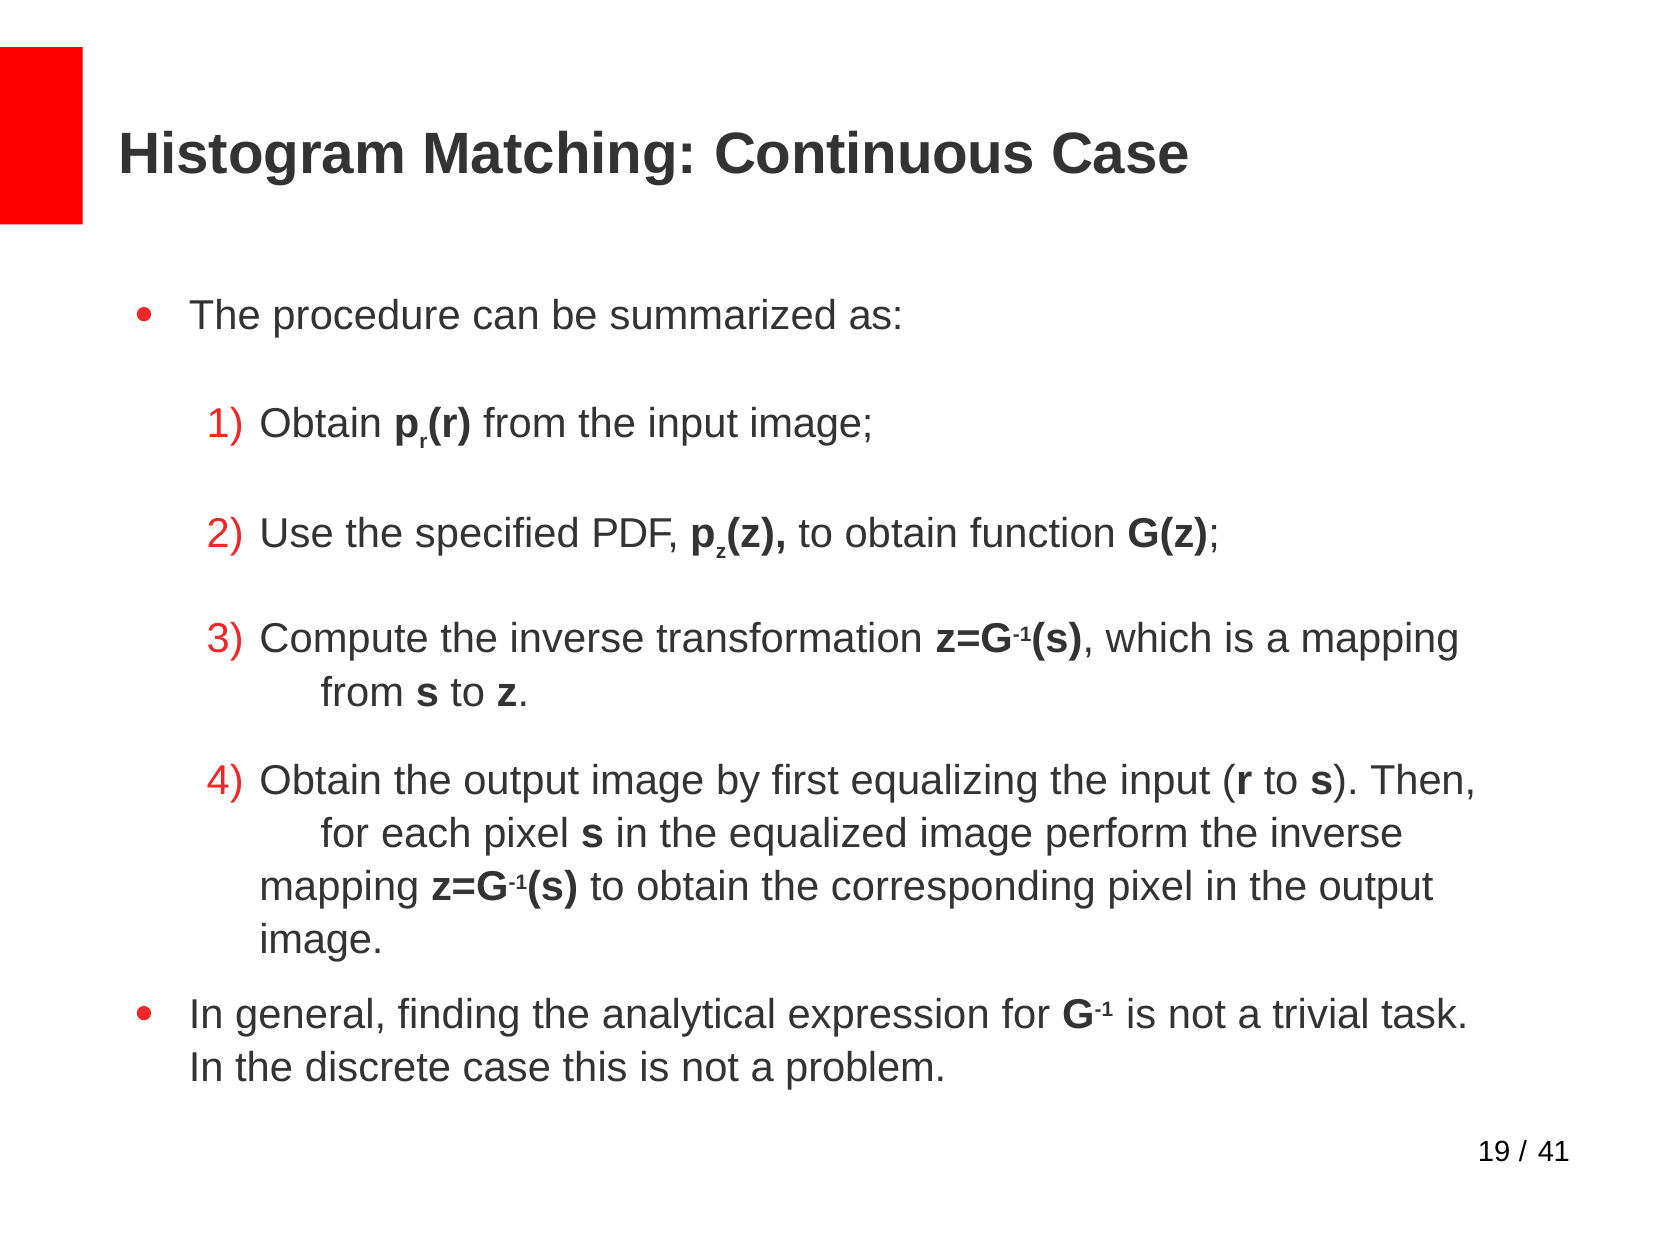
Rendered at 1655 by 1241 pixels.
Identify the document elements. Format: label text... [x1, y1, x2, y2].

text_box The procedure can be summarized as: [186, 285, 907, 338]
text_box In general, finding the analytical expression for G-1 is not a trivial task. In the discrete case this is not a problem. [182, 981, 1477, 1090]
text_box ● [133, 997, 153, 1022]
slide_number 19 / 41 [1471, 1127, 1573, 1241]
text_box ● [133, 298, 153, 324]
text_box Obtain pr(r) from the input image; Use the specified PDF, pz(z), to obtain function G(z); Compute the inverse transformation z=G-1(s), which is a mapping from s to z. Obtain the output image by first equalizing the input (r to s). Then, for each pixel s in the equalized image perform the inverse mapping z=G-1(s) to obtain the corresponding pixel in the output image. [198, 393, 1485, 962]
title Histogram Matching: Continuous Case [116, 112, 1441, 322]
